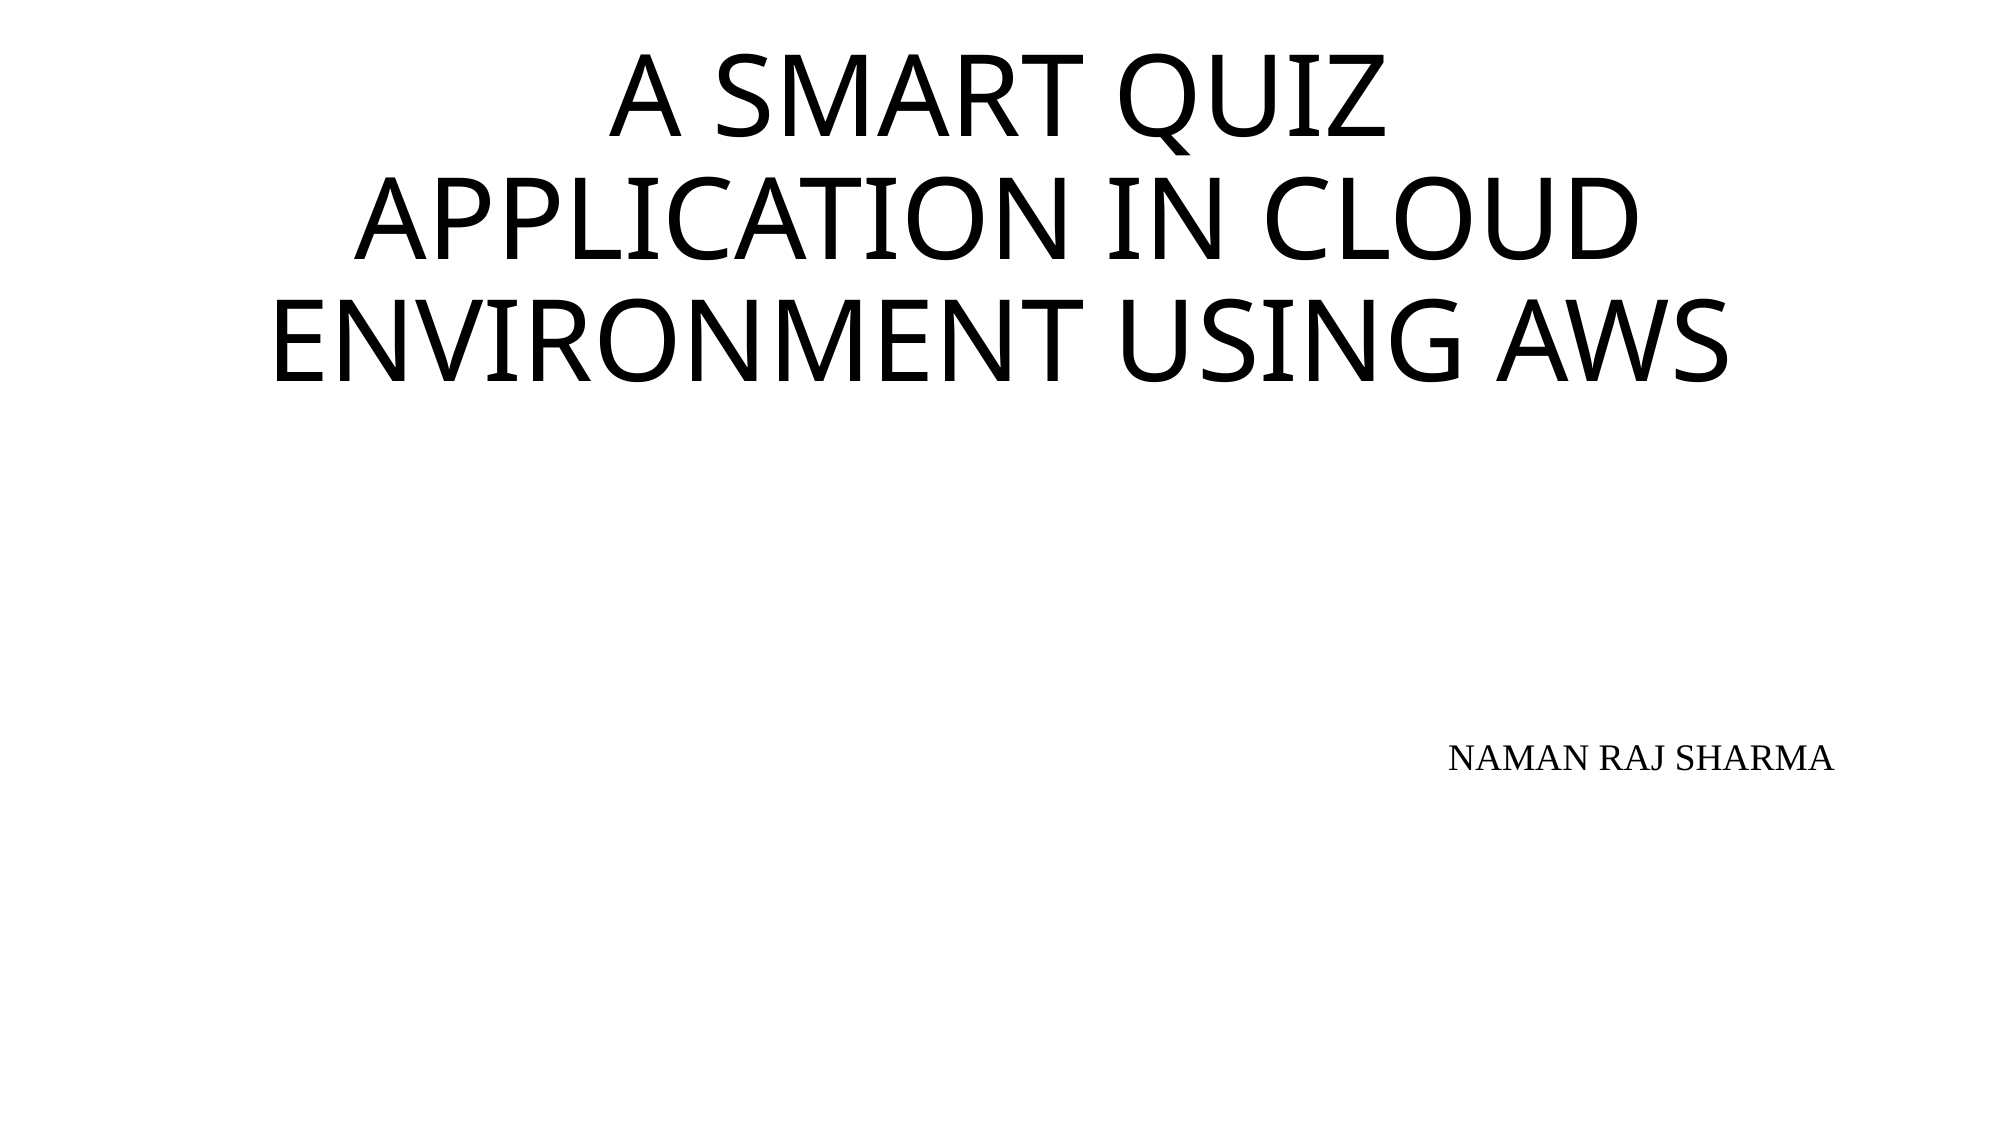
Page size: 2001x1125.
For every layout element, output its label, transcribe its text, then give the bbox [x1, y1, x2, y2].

title A SMART QUIZ APPLICATION IN CLOUD ENVIRONMENT USING AWS [249, 22, 1750, 414]
subtitle NAMAN RAJ SHARMA [866, 603, 1858, 1088]
